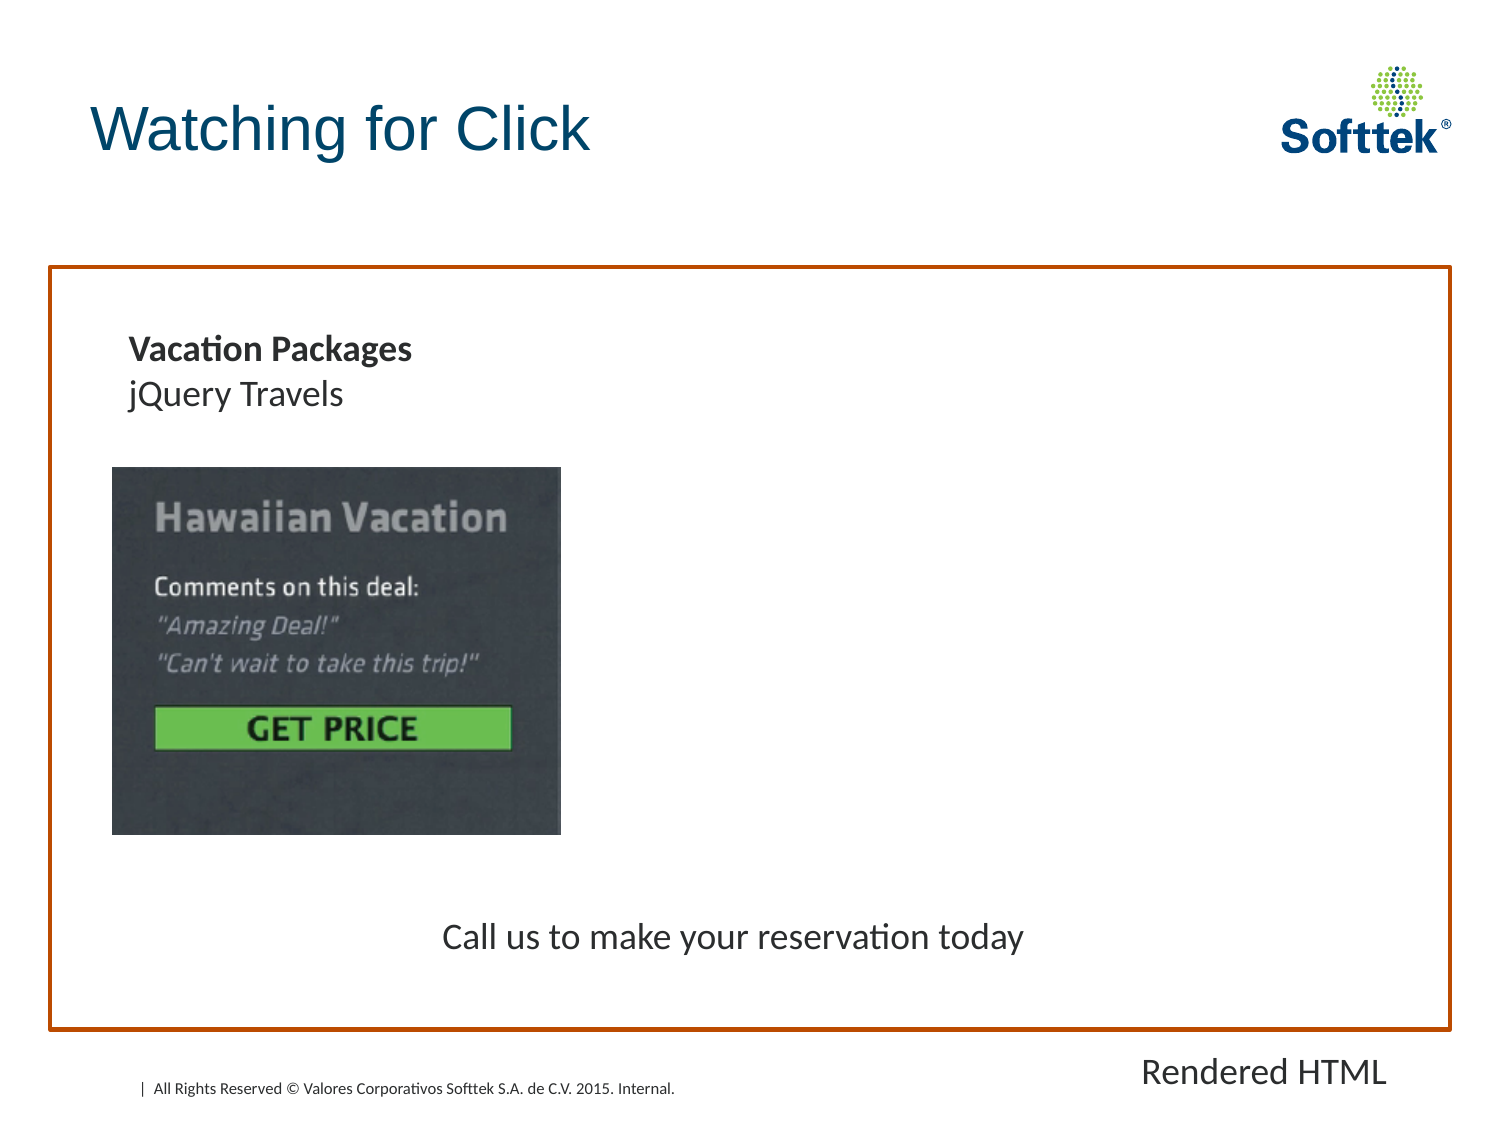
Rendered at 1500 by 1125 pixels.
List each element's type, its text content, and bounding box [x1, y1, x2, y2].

title Watching for Click [74, 31, 1256, 172]
text_box Rendered HTML [1126, 1039, 1402, 1100]
text_box [48, 265, 1452, 1032]
picture [112, 466, 562, 835]
